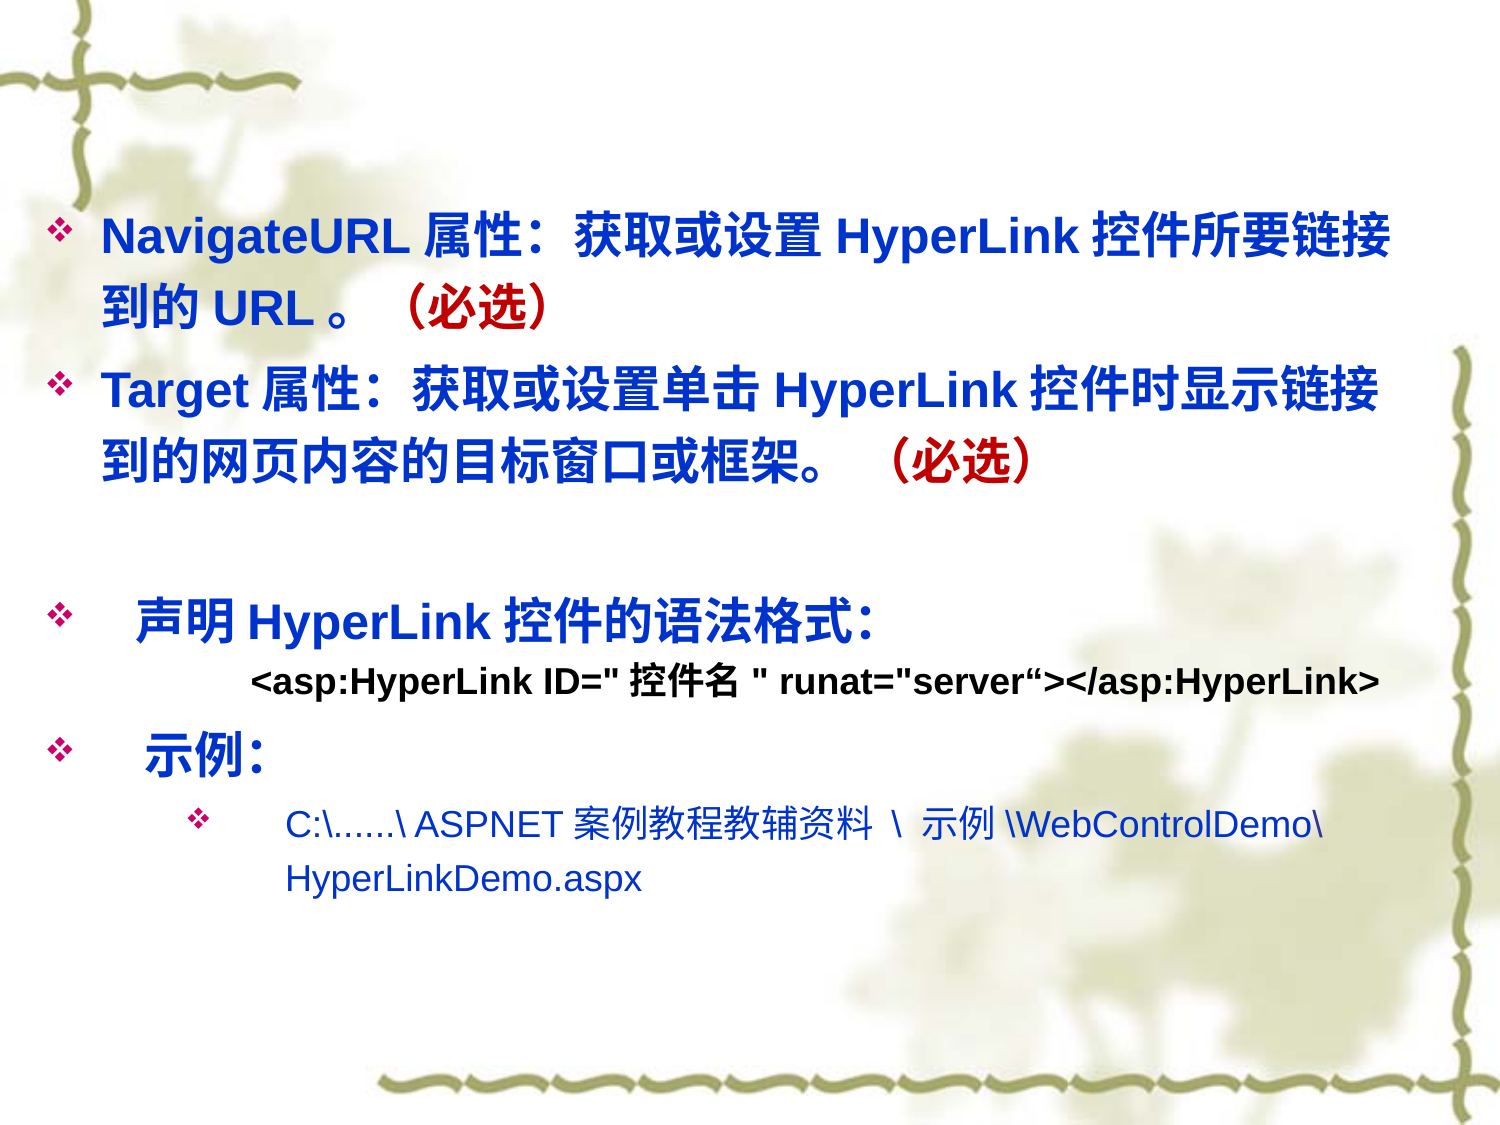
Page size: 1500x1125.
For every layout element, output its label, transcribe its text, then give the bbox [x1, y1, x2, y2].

list NavigateURL属性：获取或设置HyperLink控件所要链接到的URL。（必选） Target属性：获取或设置单击HyperLink控件时显示链接到的网页内容的目标窗口或框架。 （必选） 声明HyperLink控件的语法格式： <asp:HyperLink ID="控件名" runat="server“></asp:HyperLink> 示例： C:\......\ ASPNET案例教程教辅资料 \ 示例\WebControlDemo\HyperLinkDemo.aspx [29, 184, 1431, 1024]
picture [0, 0, 1500, 1125]
